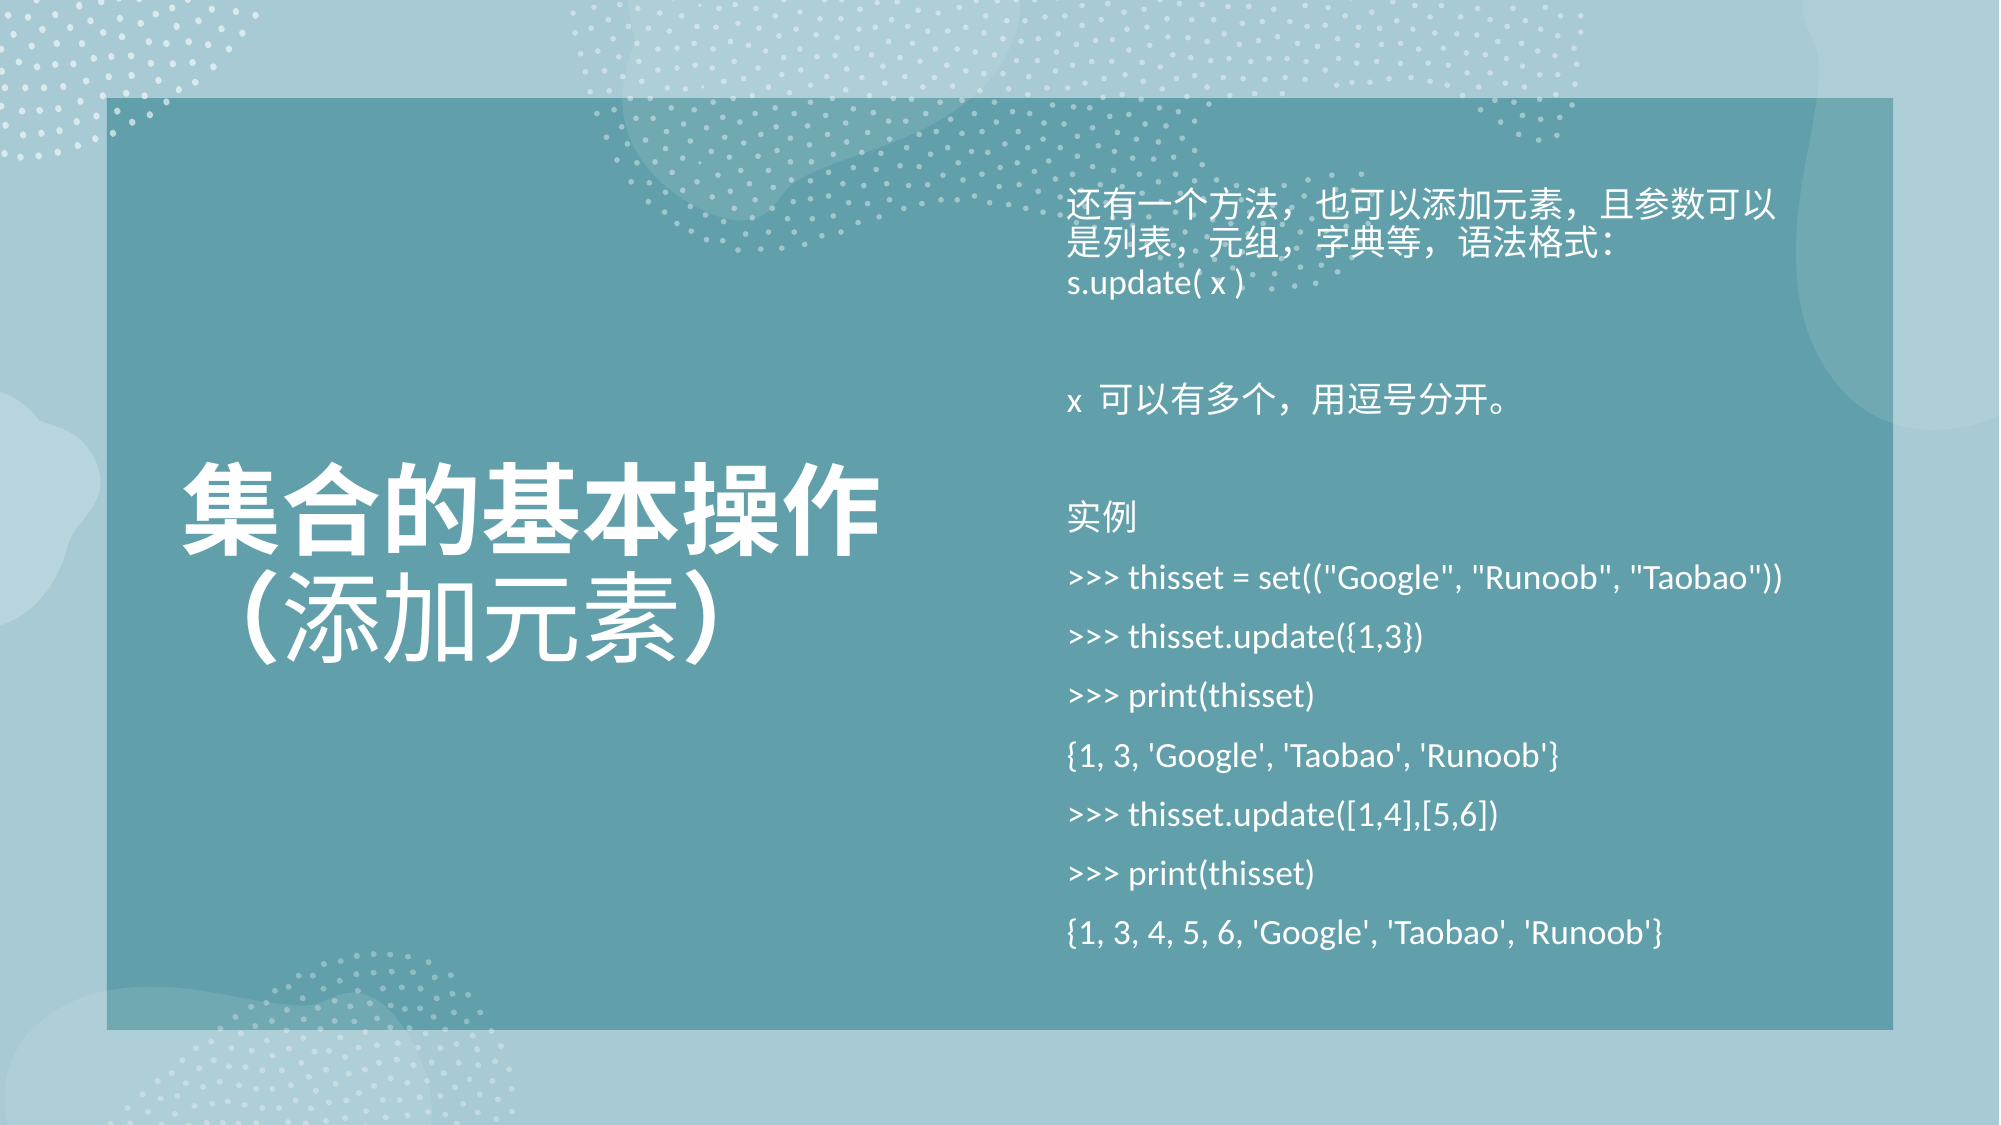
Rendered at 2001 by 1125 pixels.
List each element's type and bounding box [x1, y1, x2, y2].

text_box [0, 0, 2000, 1125]
